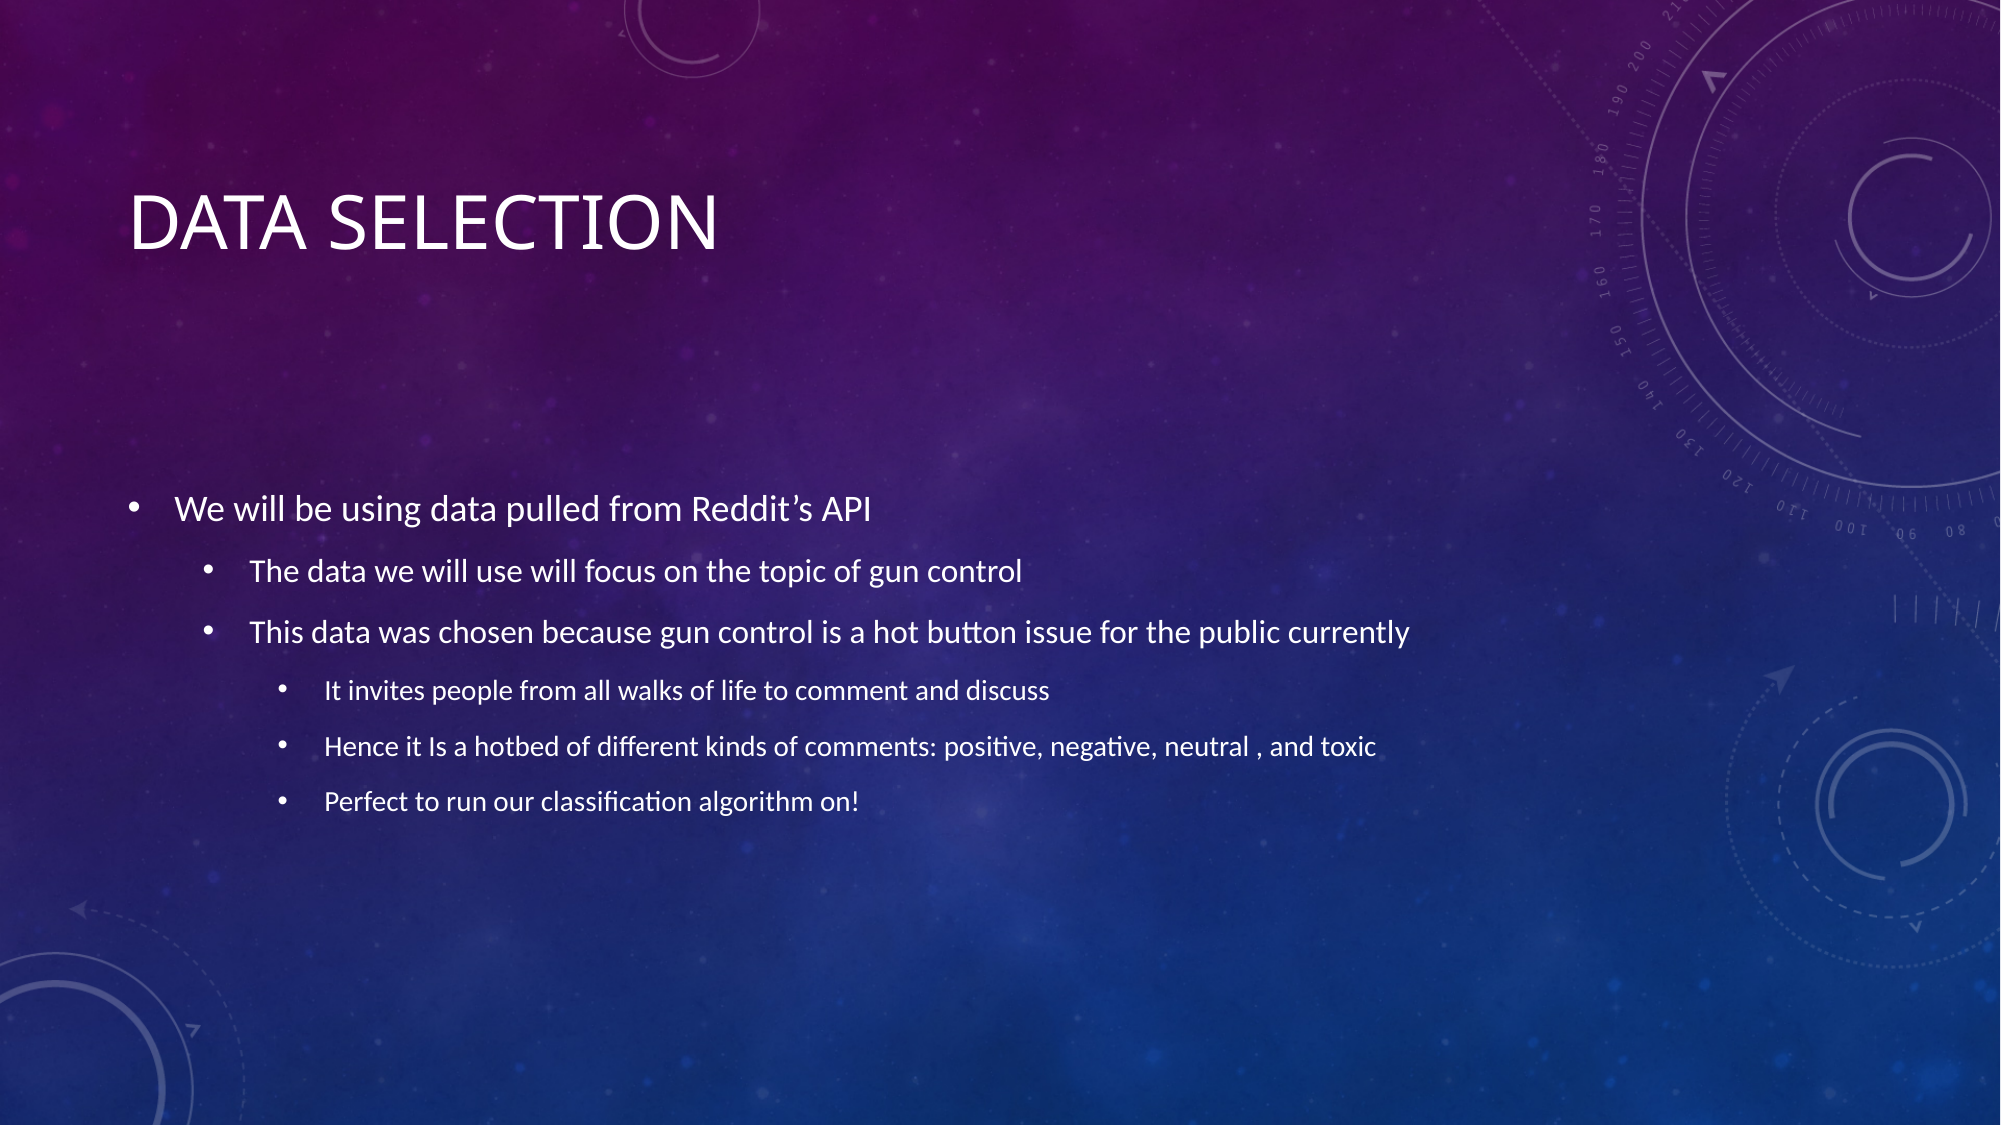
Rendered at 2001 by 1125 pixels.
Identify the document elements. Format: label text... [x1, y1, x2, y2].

picture [0, 0, 2001, 1125]
title Data Selection [112, 99, 1775, 339]
list We will be using data pulled from Reddit’s API The data we will use will focus on the topic of gun control This data was chosen because gun control is a hot button issue for the public currently It invites people from all walks of life to comment and discuss Hence it Is a hotbed of different kinds of comments: positive, negative, neutral , and toxic Perfect to run our classification algorithm on! [112, 351, 1775, 950]
